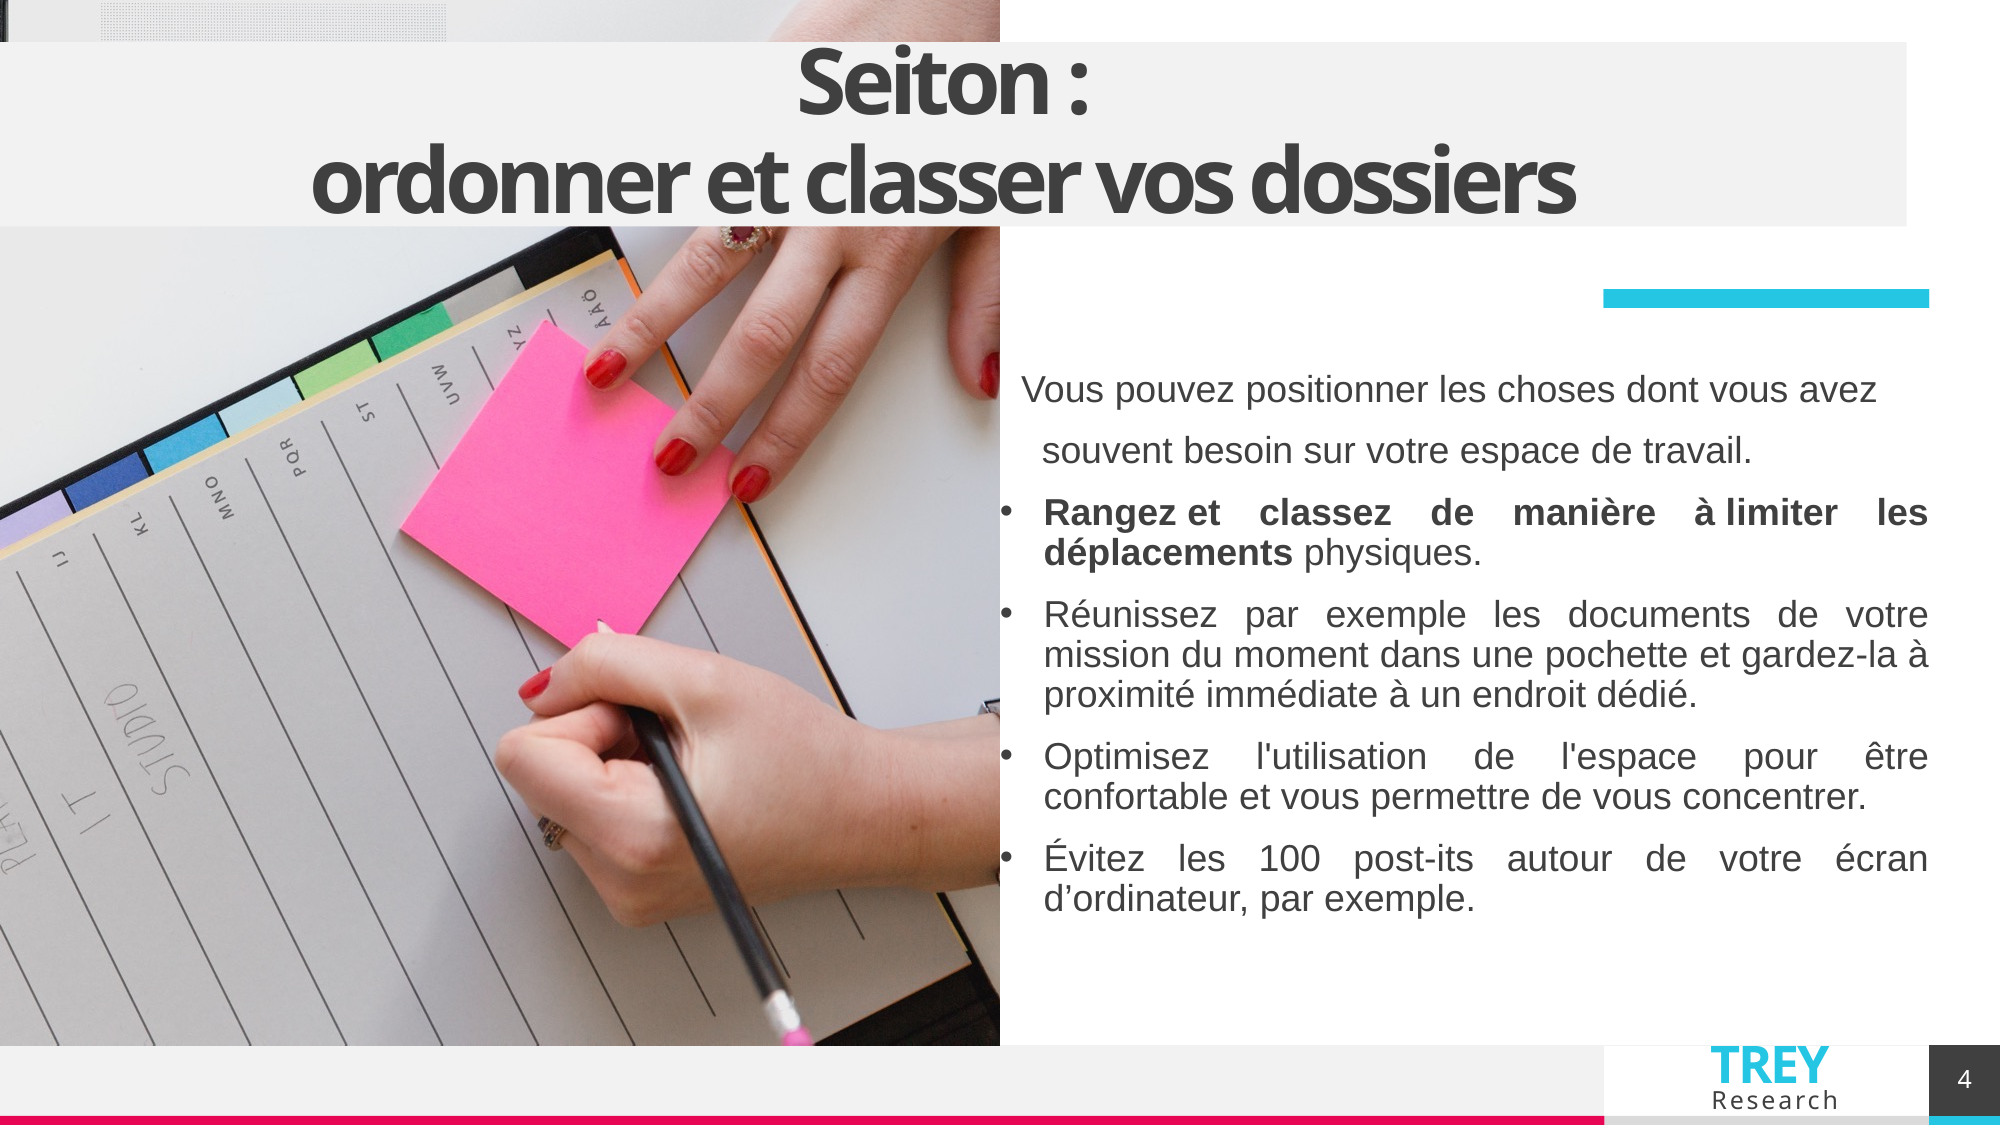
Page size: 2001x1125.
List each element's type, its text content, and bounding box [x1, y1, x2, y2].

picture [0, 0, 1000, 1046]
title Seiton : ordonner et classer vos dossiers [1000, 42, 1907, 227]
text_box [1603, 288, 1930, 309]
list Vous pouvez positionner les choses dont vous avez souvent besoin sur votre espace de travail. Rangez et classez de manière à limiter les déplacements physiques. Réunissez par exemple les documents de votre mission du moment dans une pochette et gardez-la à proximité immédiate à un endroit dédié. Optimisez l'utilisation de l'espace pour être confortable et vous permettre de vous concentrer. Évitez les 100 post-its autour de votre écran d’ordinateur, par exemple. [1000, 370, 1930, 948]
slide_number 4 [1929, 1045, 2000, 1116]
